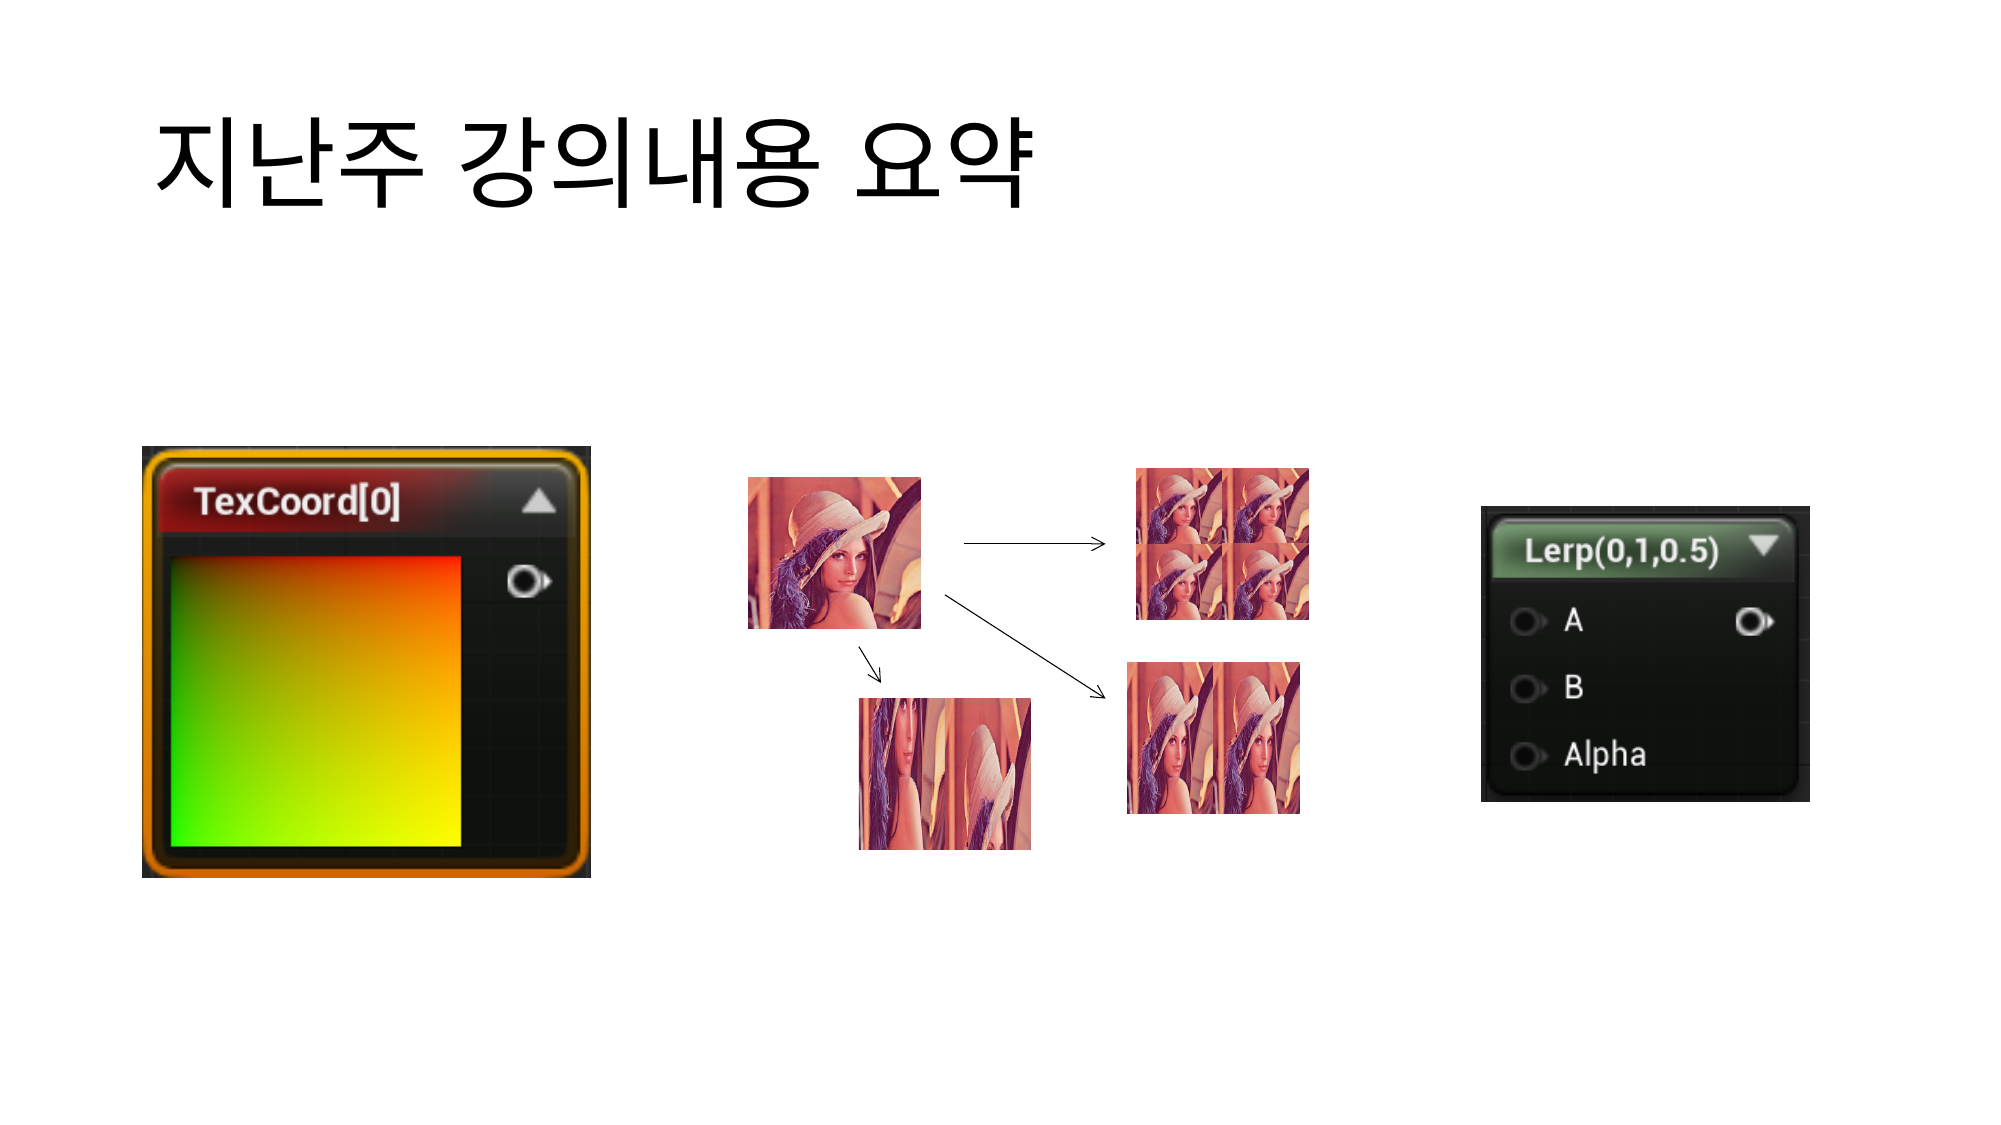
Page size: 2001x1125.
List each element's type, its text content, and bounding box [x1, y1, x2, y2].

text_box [748, 468, 1309, 850]
picture [141, 446, 591, 879]
picture [1481, 506, 1810, 802]
title 지난주 강의내용 요약 [137, 59, 1863, 278]
